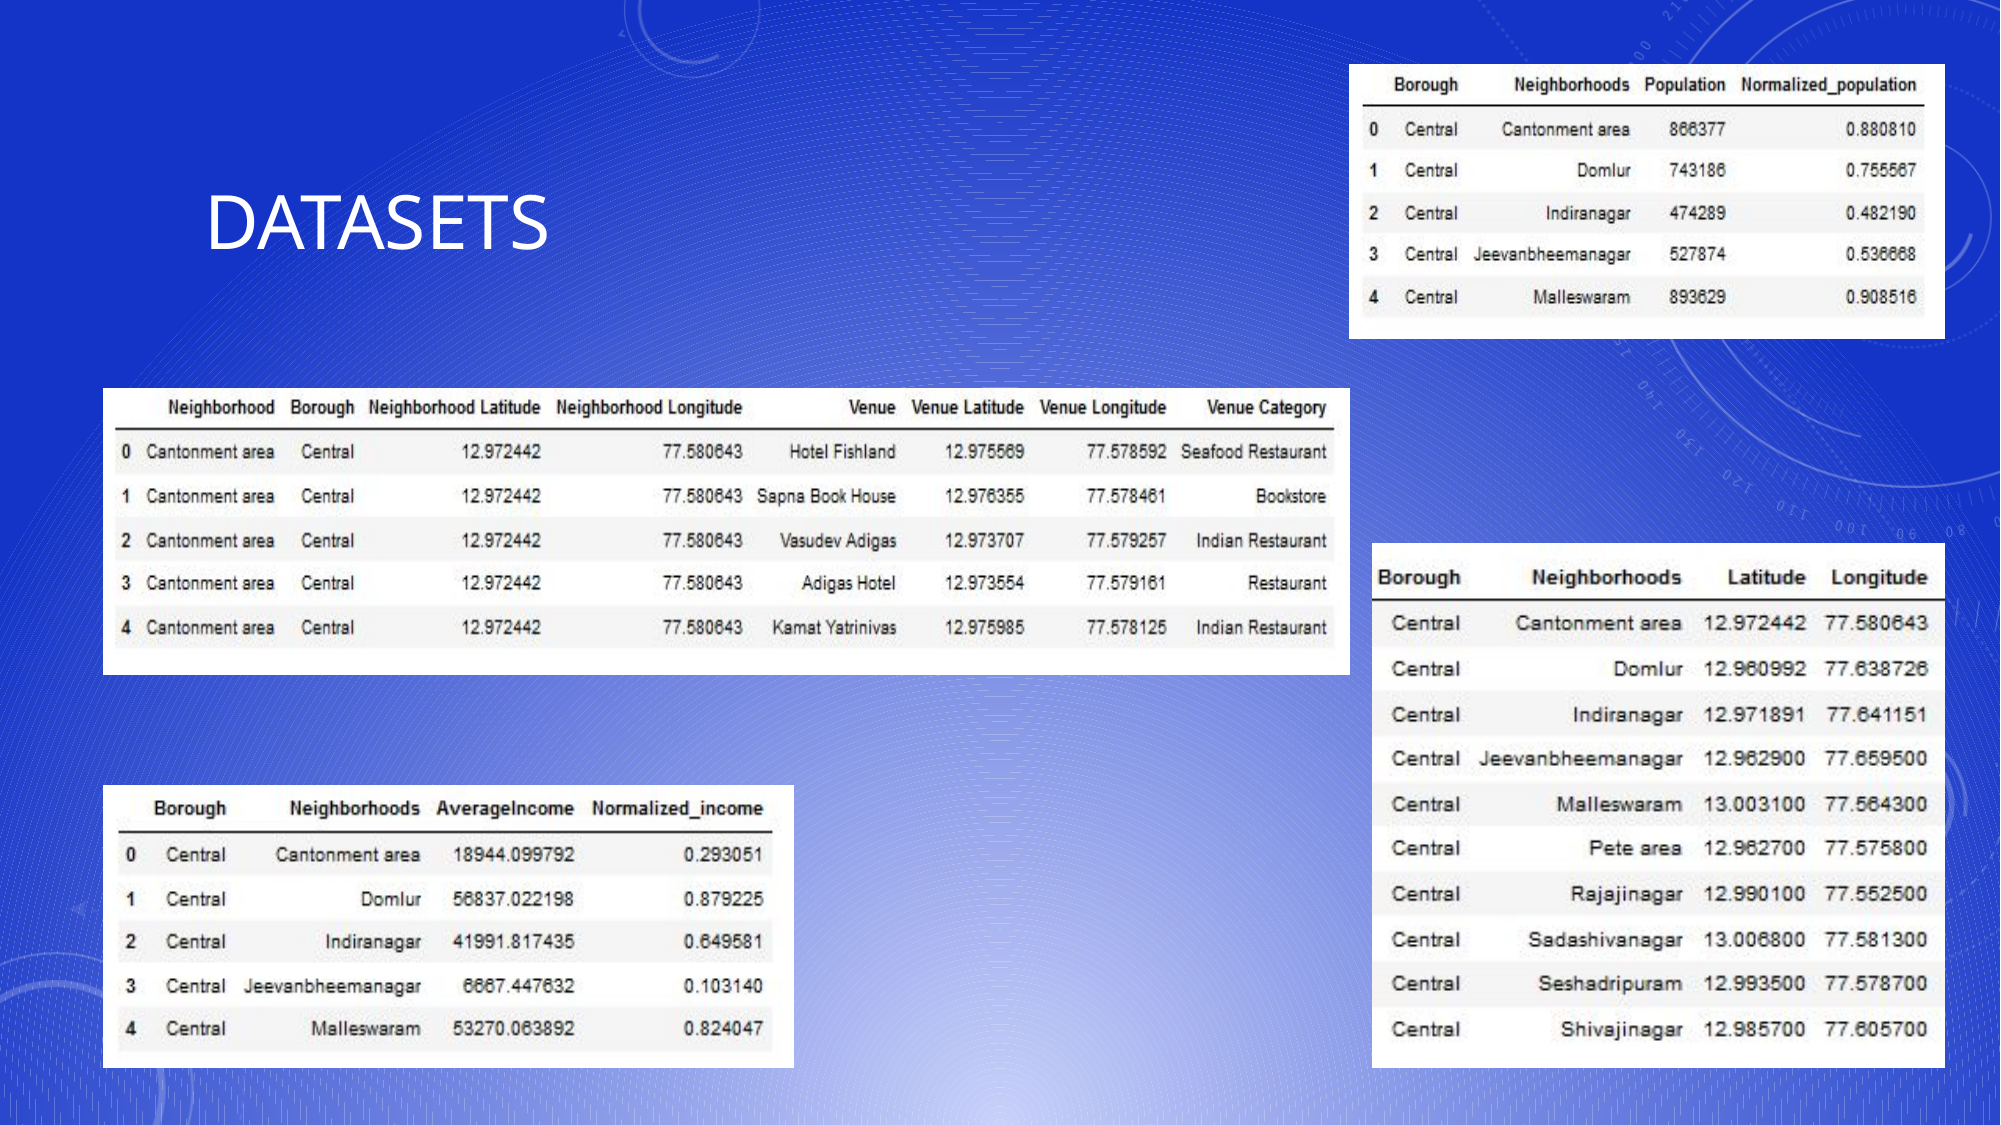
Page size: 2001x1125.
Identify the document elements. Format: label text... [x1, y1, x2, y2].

title Datasets [189, 99, 1343, 339]
picture [0, 0, 2000, 1125]
